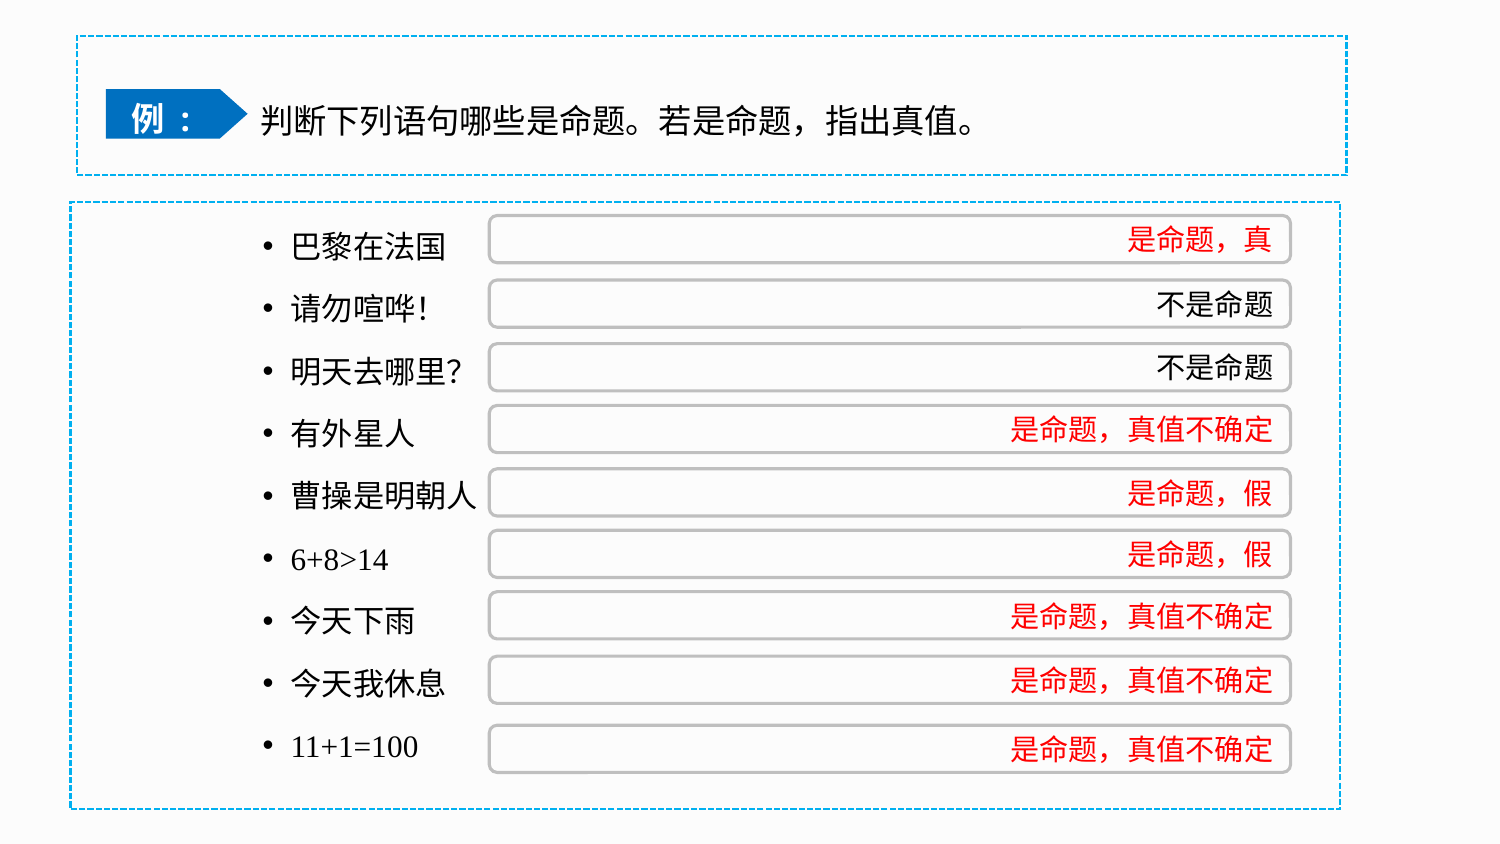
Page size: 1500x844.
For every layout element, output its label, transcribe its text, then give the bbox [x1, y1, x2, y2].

text_box 是命题，假 [488, 467, 1292, 518]
text_box 是命题，真值不确定 [488, 590, 1292, 640]
text_box 巴黎在法国 请勿喧哗！ 明天去哪里？ 有外星人 曹操是明朝人 6+8>14 今天下雨 今天我休息 11+1=100 [247, 210, 620, 795]
text_box 是命题，真值不确定 [488, 724, 1292, 774]
text_box 不是命题 [488, 342, 1292, 392]
text_box 是命题，假 [488, 529, 1292, 579]
text_box [76, 35, 1348, 176]
text_box 是命题，真 [488, 214, 1292, 264]
text_box [69, 201, 1341, 810]
text_box 是命题，真值不确定 [488, 655, 1292, 705]
text_box 不是命题 [488, 278, 1292, 329]
text_box 是命题，真值不确定 [488, 404, 1292, 454]
